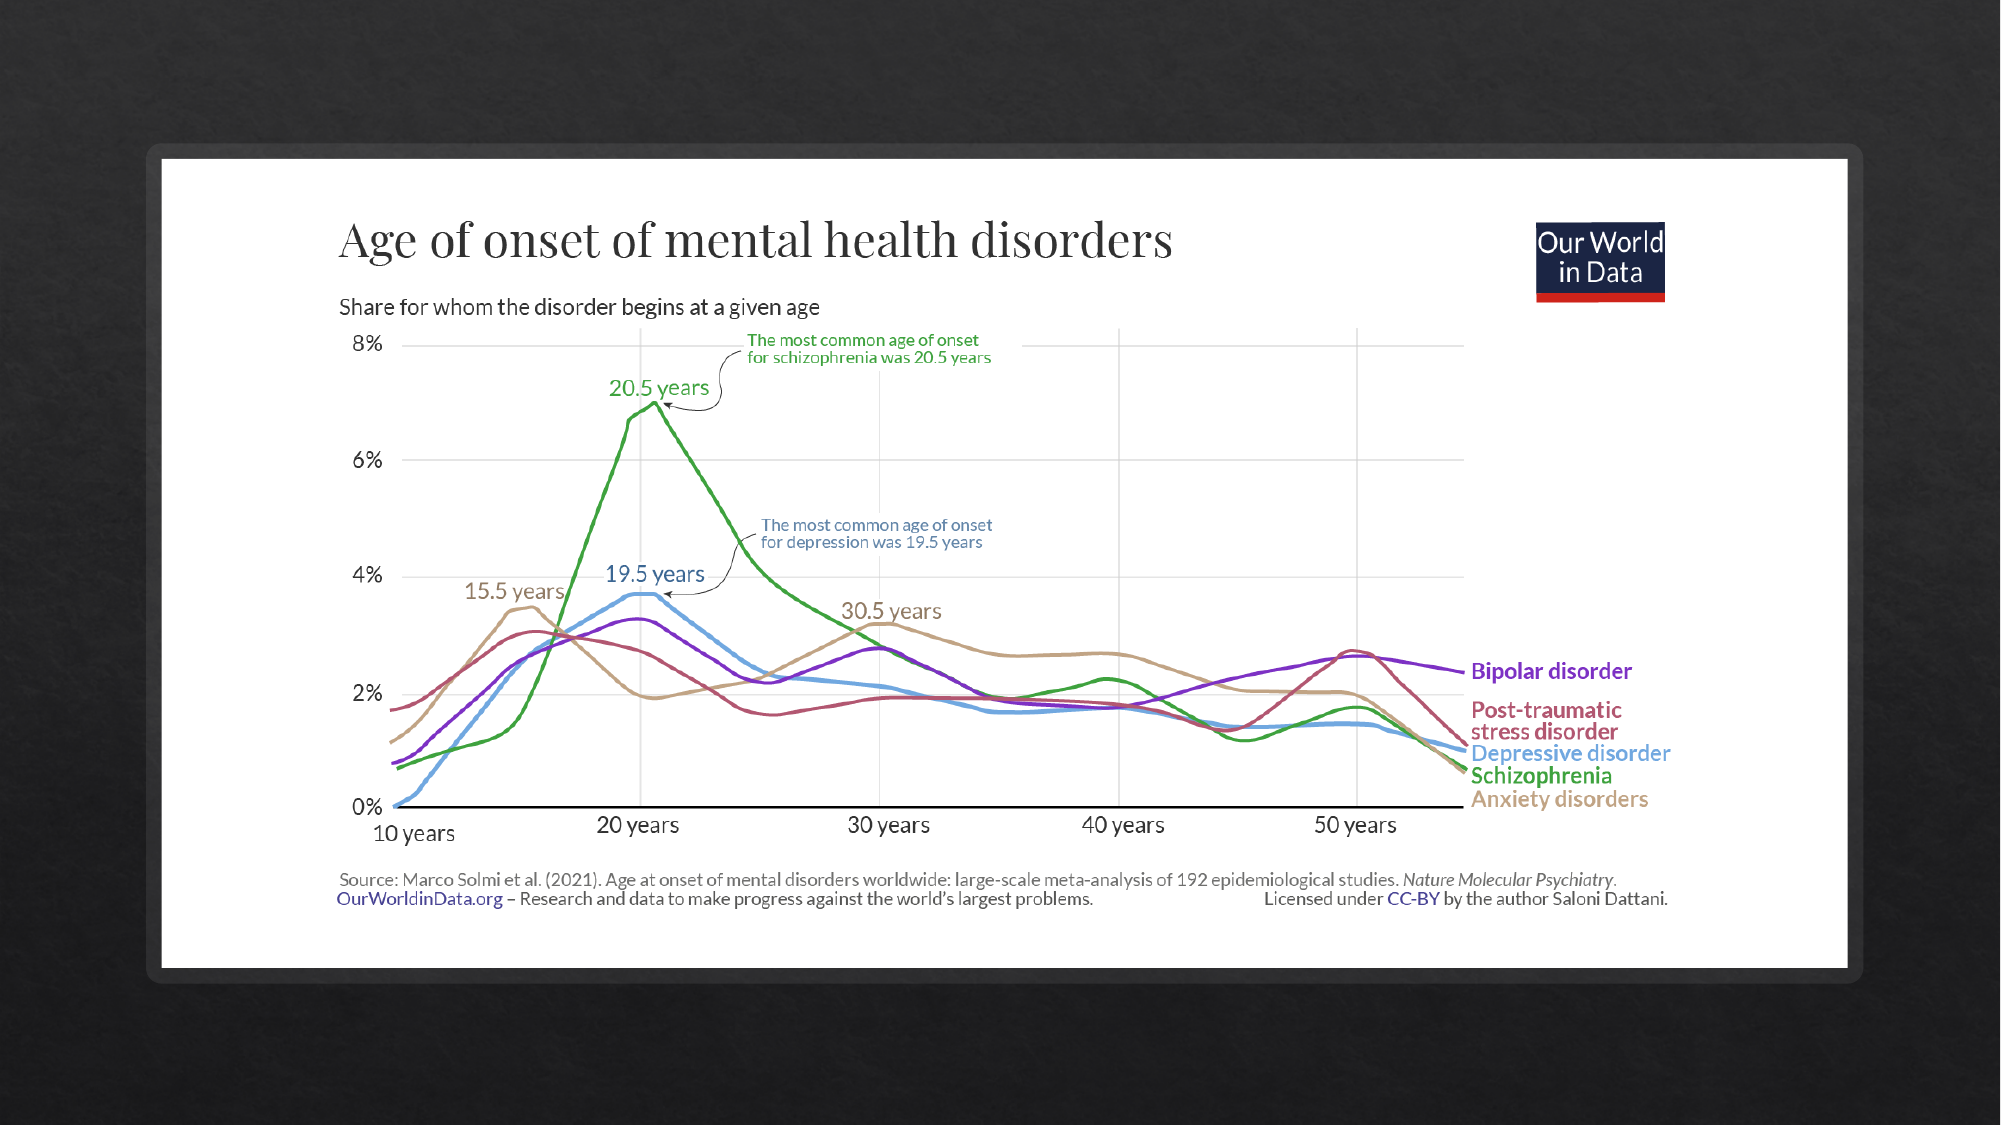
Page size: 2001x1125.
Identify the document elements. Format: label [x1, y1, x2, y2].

text_box [160, 158, 1849, 969]
picture [329, 211, 1677, 916]
